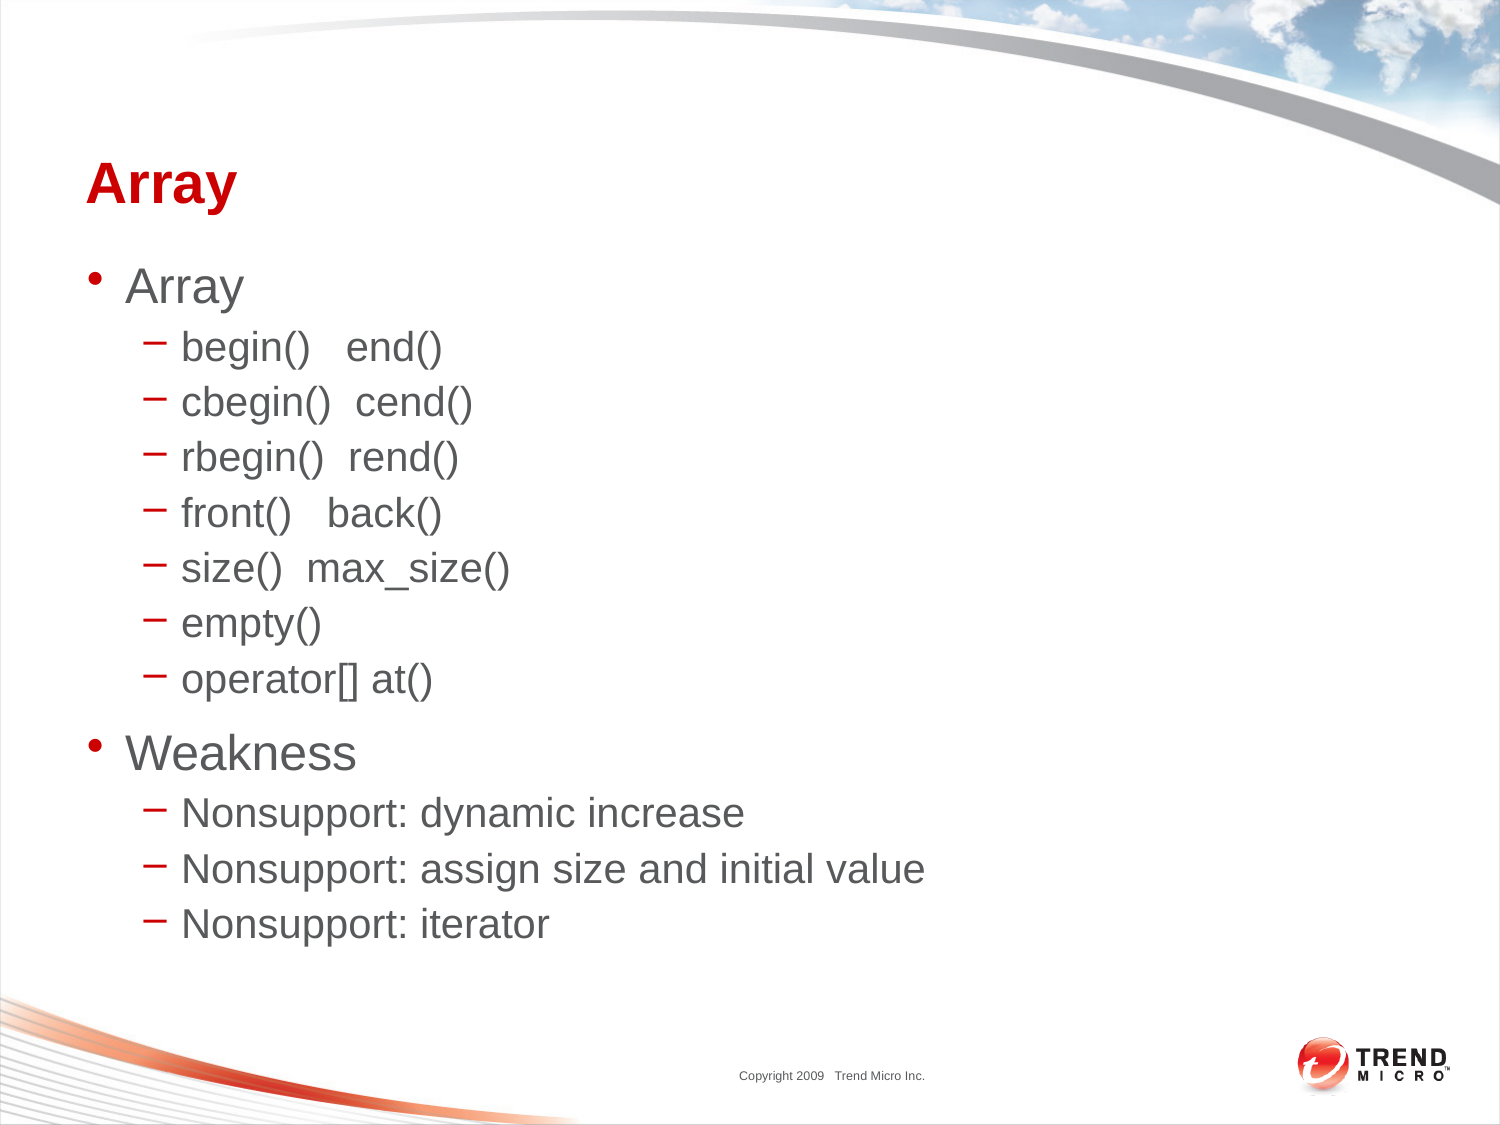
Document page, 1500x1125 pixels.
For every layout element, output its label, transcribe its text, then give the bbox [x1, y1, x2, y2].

picture [0, 0, 1500, 1125]
list Array begin() end() cbegin() cend() rbegin() rend() front() back() size() max_size() empty() operator[] at() Weakness Nonsupport: dynamic increase Nonsupport: assign size and initial value Nonsupport: iterator [71, 253, 1441, 1026]
title Array [70, 106, 1173, 224]
